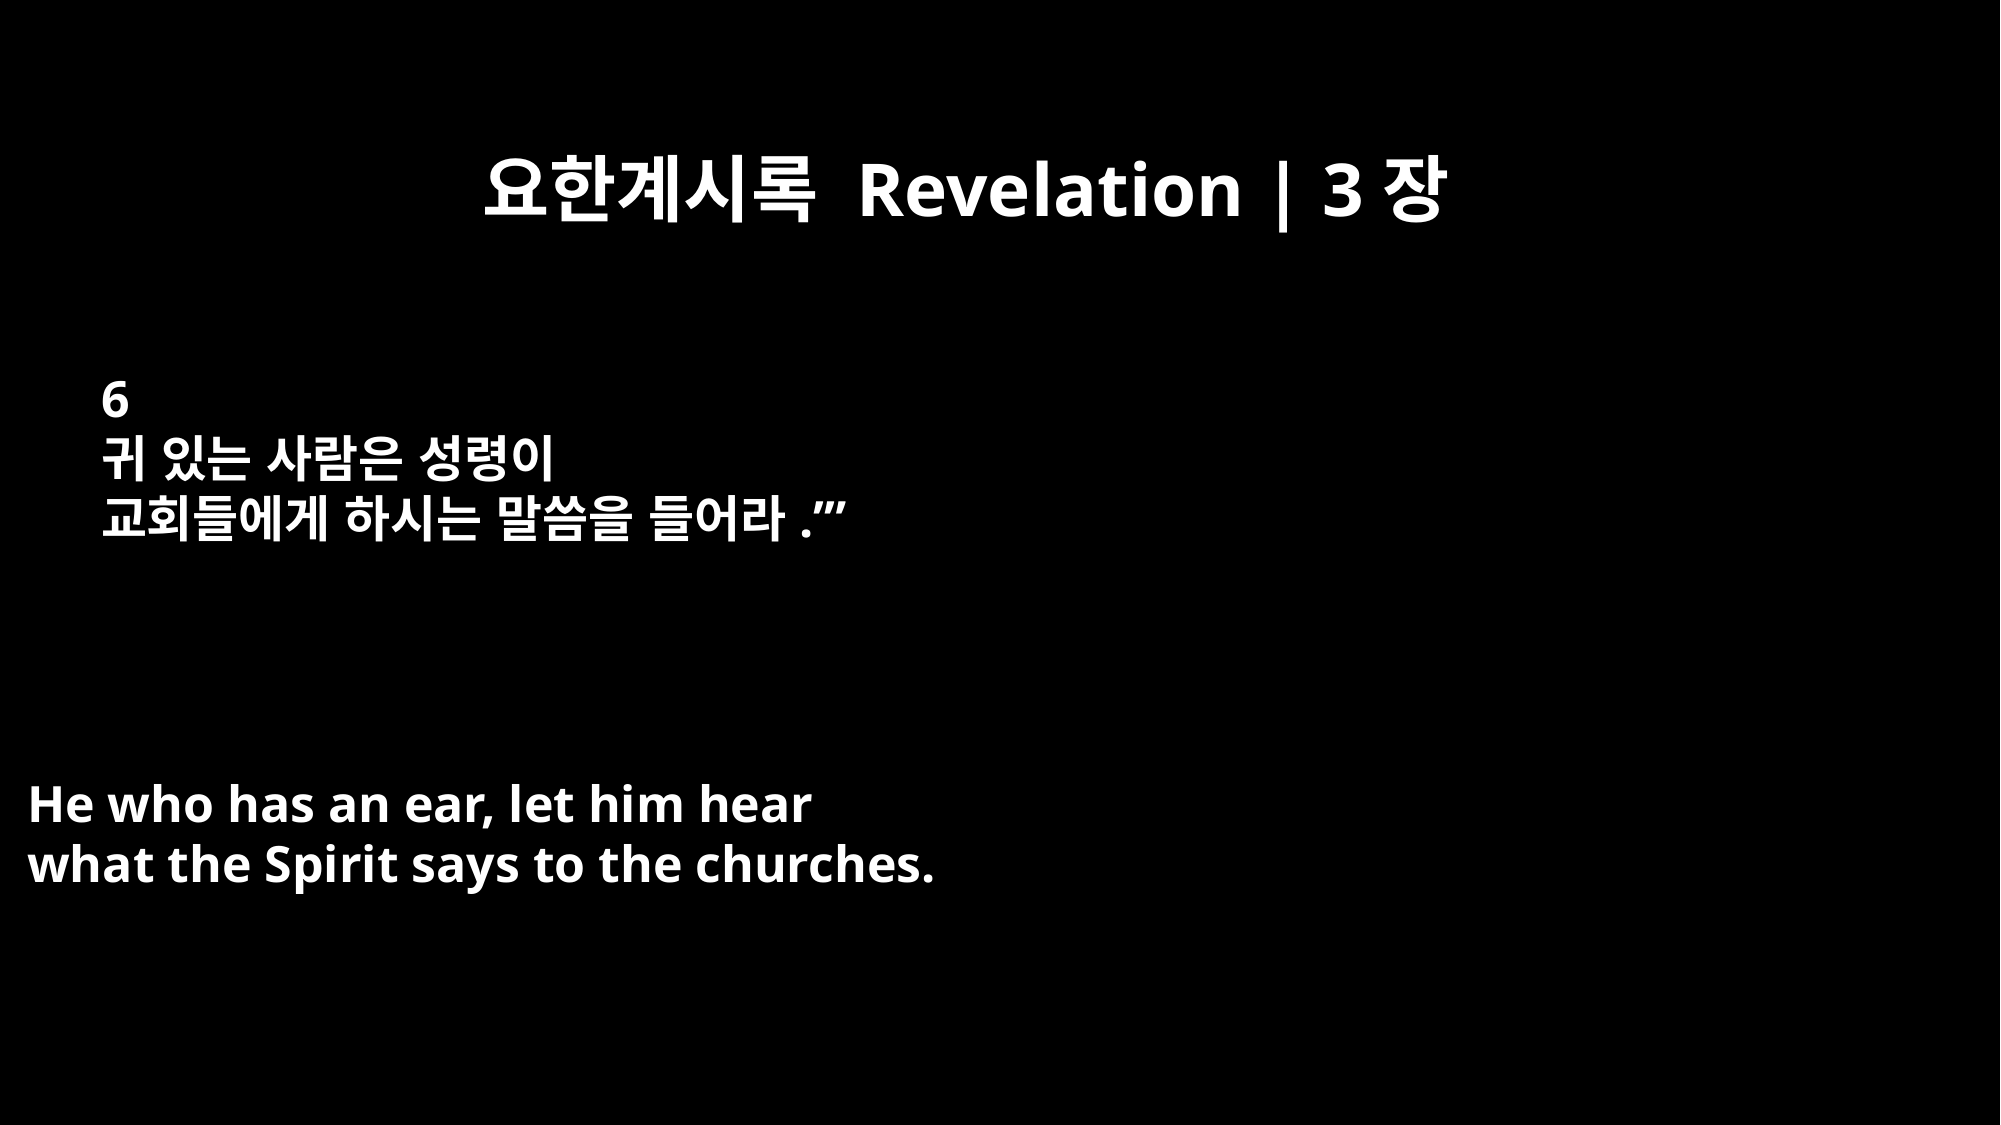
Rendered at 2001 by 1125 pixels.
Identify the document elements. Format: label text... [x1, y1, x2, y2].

text_box 요한계시록 Revelation | 3장 [467, 136, 1465, 239]
text_box 6 귀 있는 사람은 성령이 교회들에게 하시는 말씀을 들어라.’” [86, 359, 862, 555]
text_box He who has an ear, let him hear what the Spirit says to the churches. [12, 764, 951, 900]
